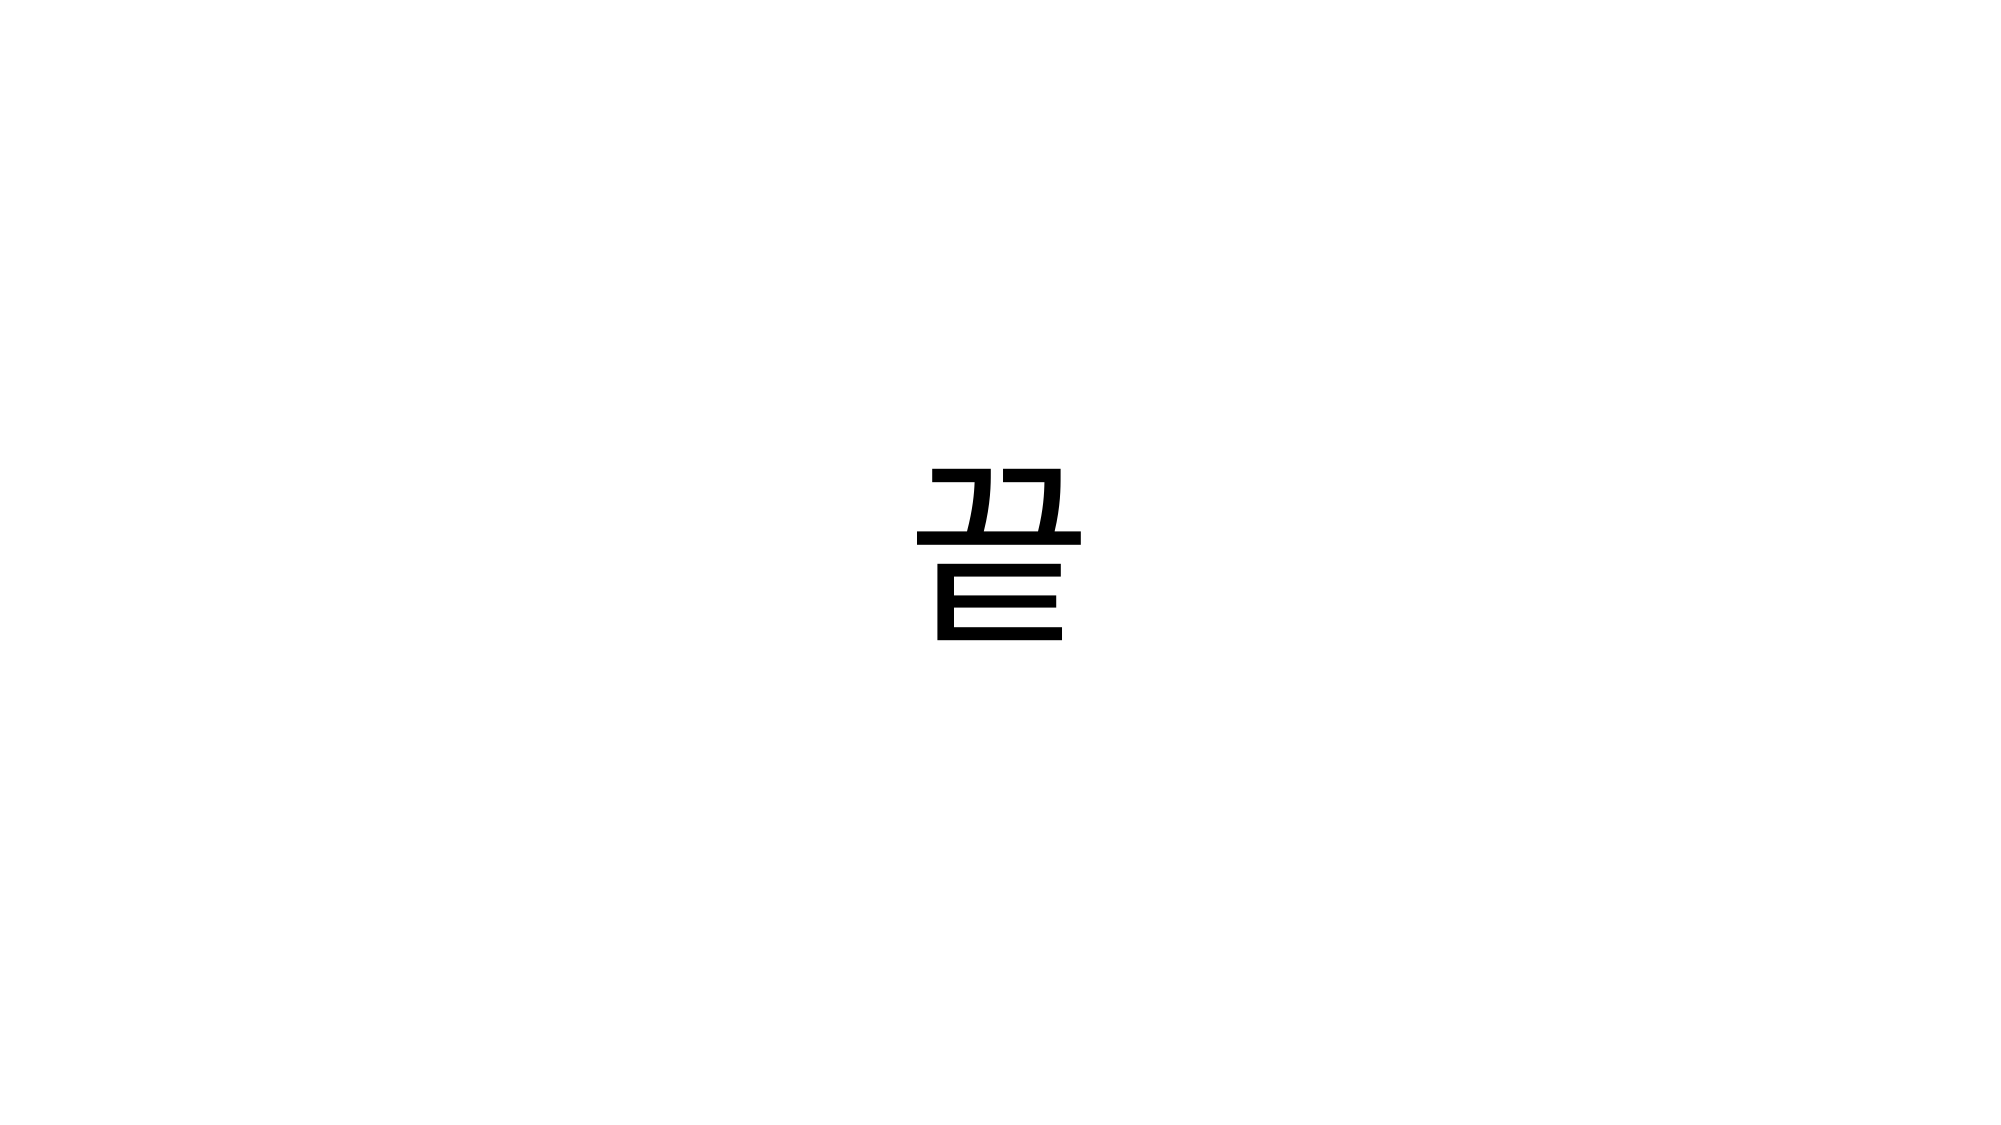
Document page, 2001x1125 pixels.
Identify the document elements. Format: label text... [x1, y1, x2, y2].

title 끝 [882, 428, 1118, 697]
